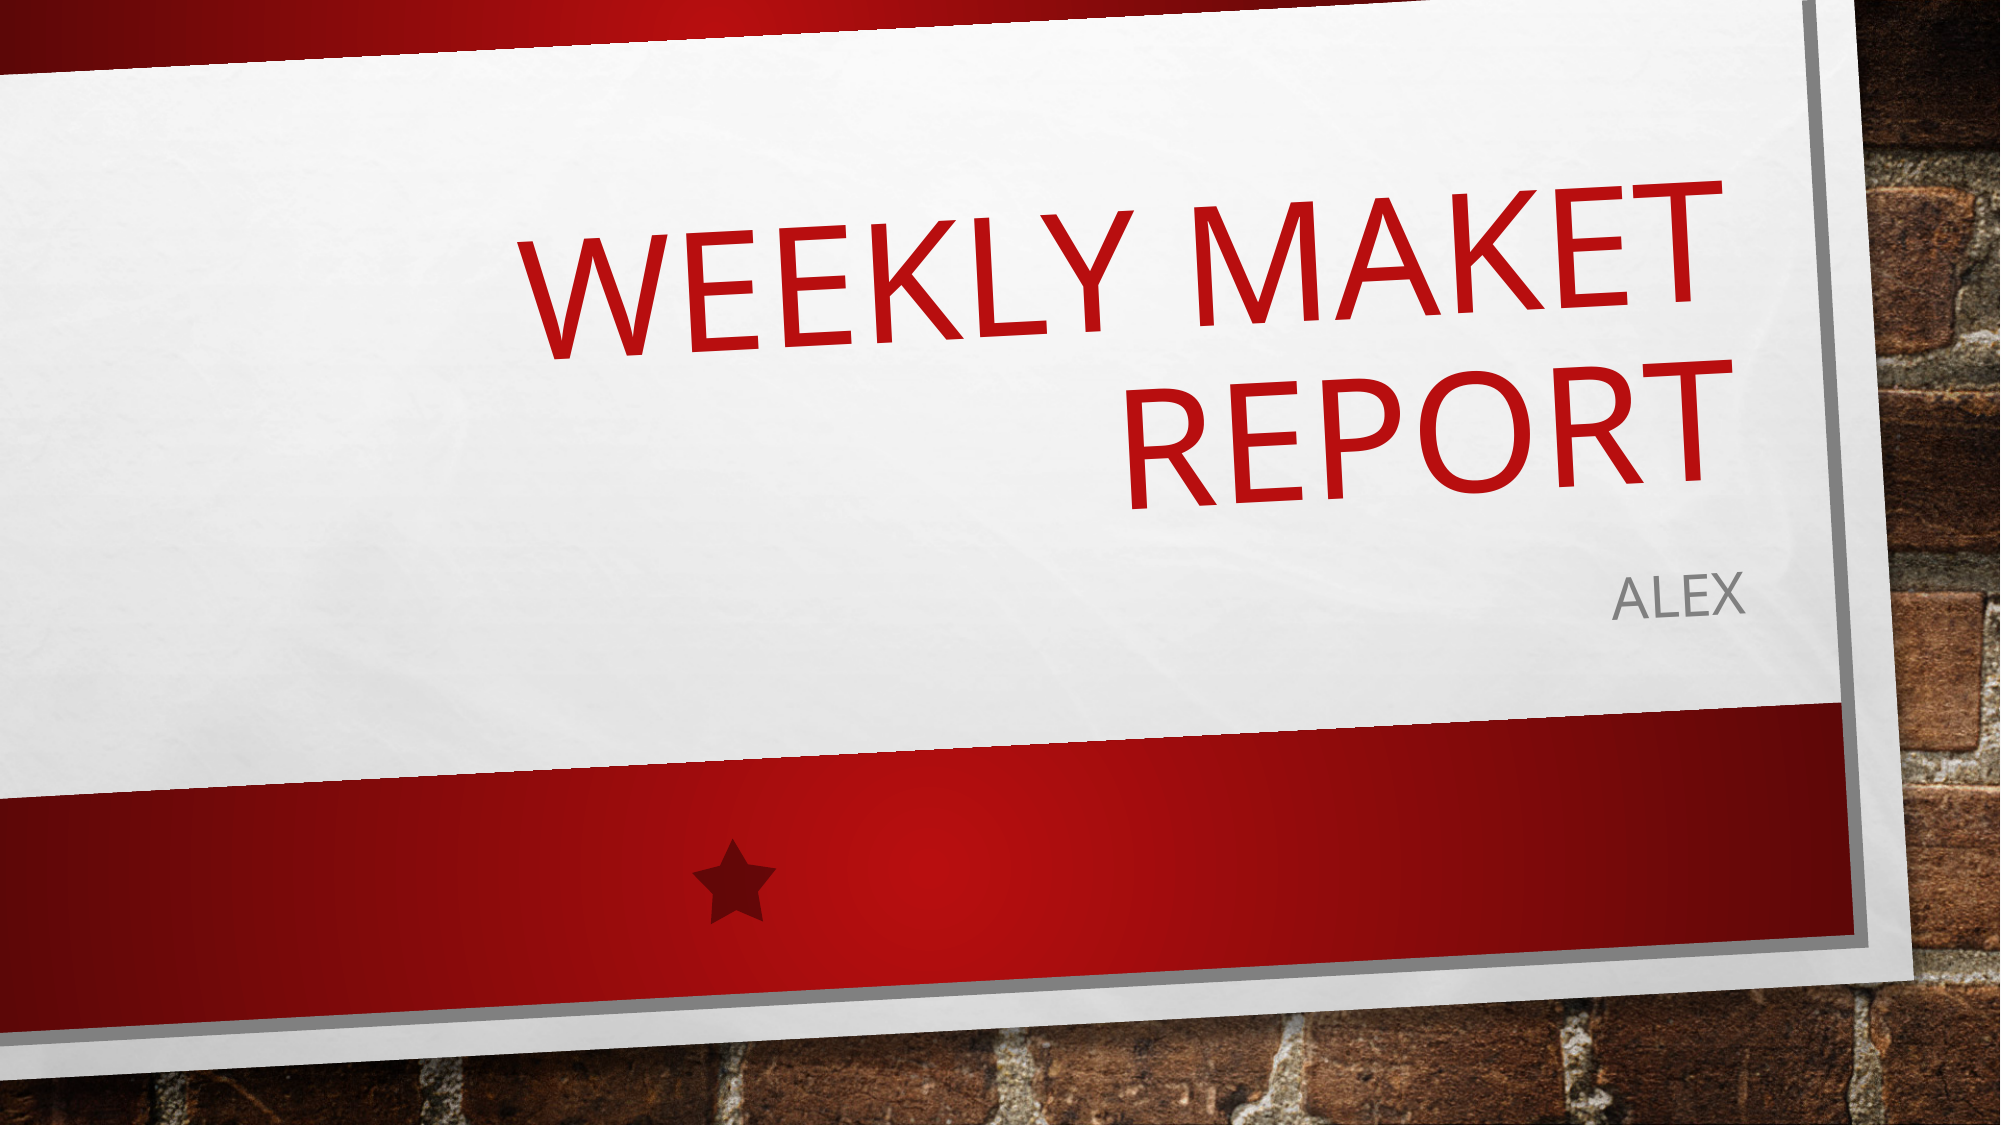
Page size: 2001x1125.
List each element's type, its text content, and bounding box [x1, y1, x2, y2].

title Weekly Maket Report [135, 67, 1758, 605]
subtitle Alex [159, 533, 1763, 708]
picture [0, 0, 2000, 1125]
